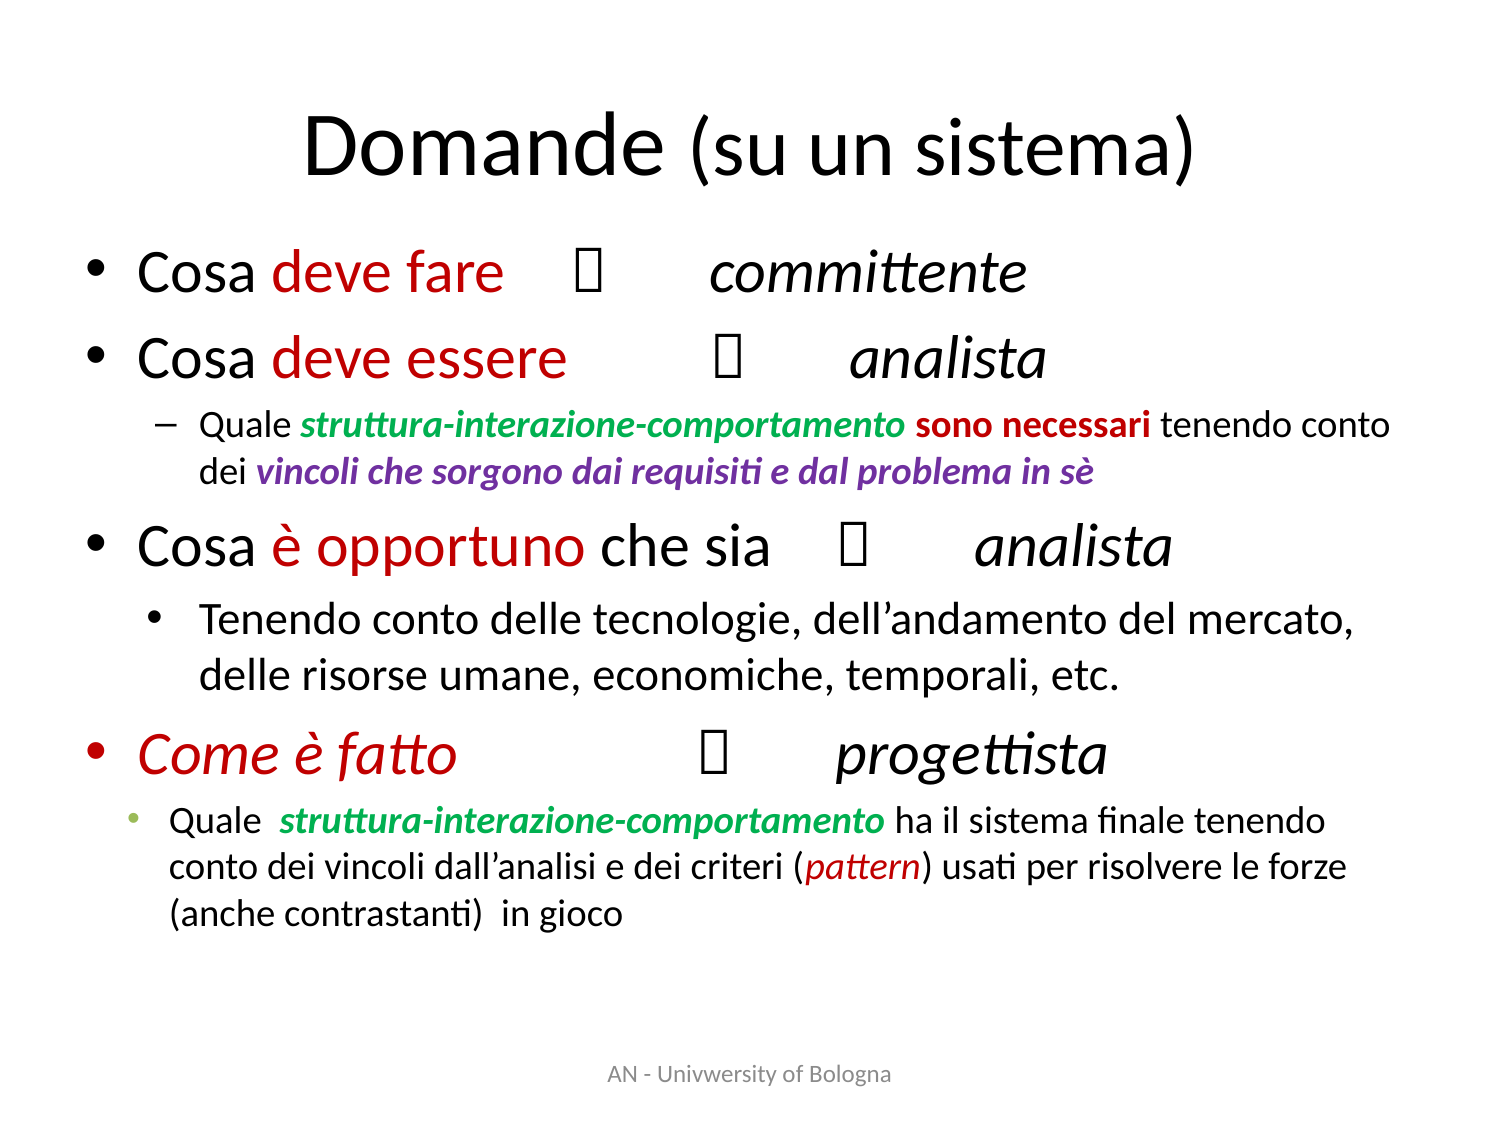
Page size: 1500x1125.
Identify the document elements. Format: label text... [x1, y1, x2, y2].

title Domande (su un sistema) [75, 45, 1425, 233]
list Cosa deve fare  committente Cosa deve essere  analista Quale struttura-interazione-comportamento sono necessari tenendo conto dei vincoli che sorgono dai requisiti e dal problema in sè Cosa è opportuno che sia  analista Tenendo conto delle tecnologie, dell’andamento del mercato, delle risorse umane, economiche, temporali, etc. Come è fatto  progettista Quale struttura-interazione-comportamento ha il sistema finale tenendo conto dei vincoli dall’analisi e dei criteri (pattern) usati per risolvere le forze (anche contrastanti) in gioco [70, 222, 1421, 943]
footer AN - Univwersity of Bologna [512, 1042, 988, 1103]
